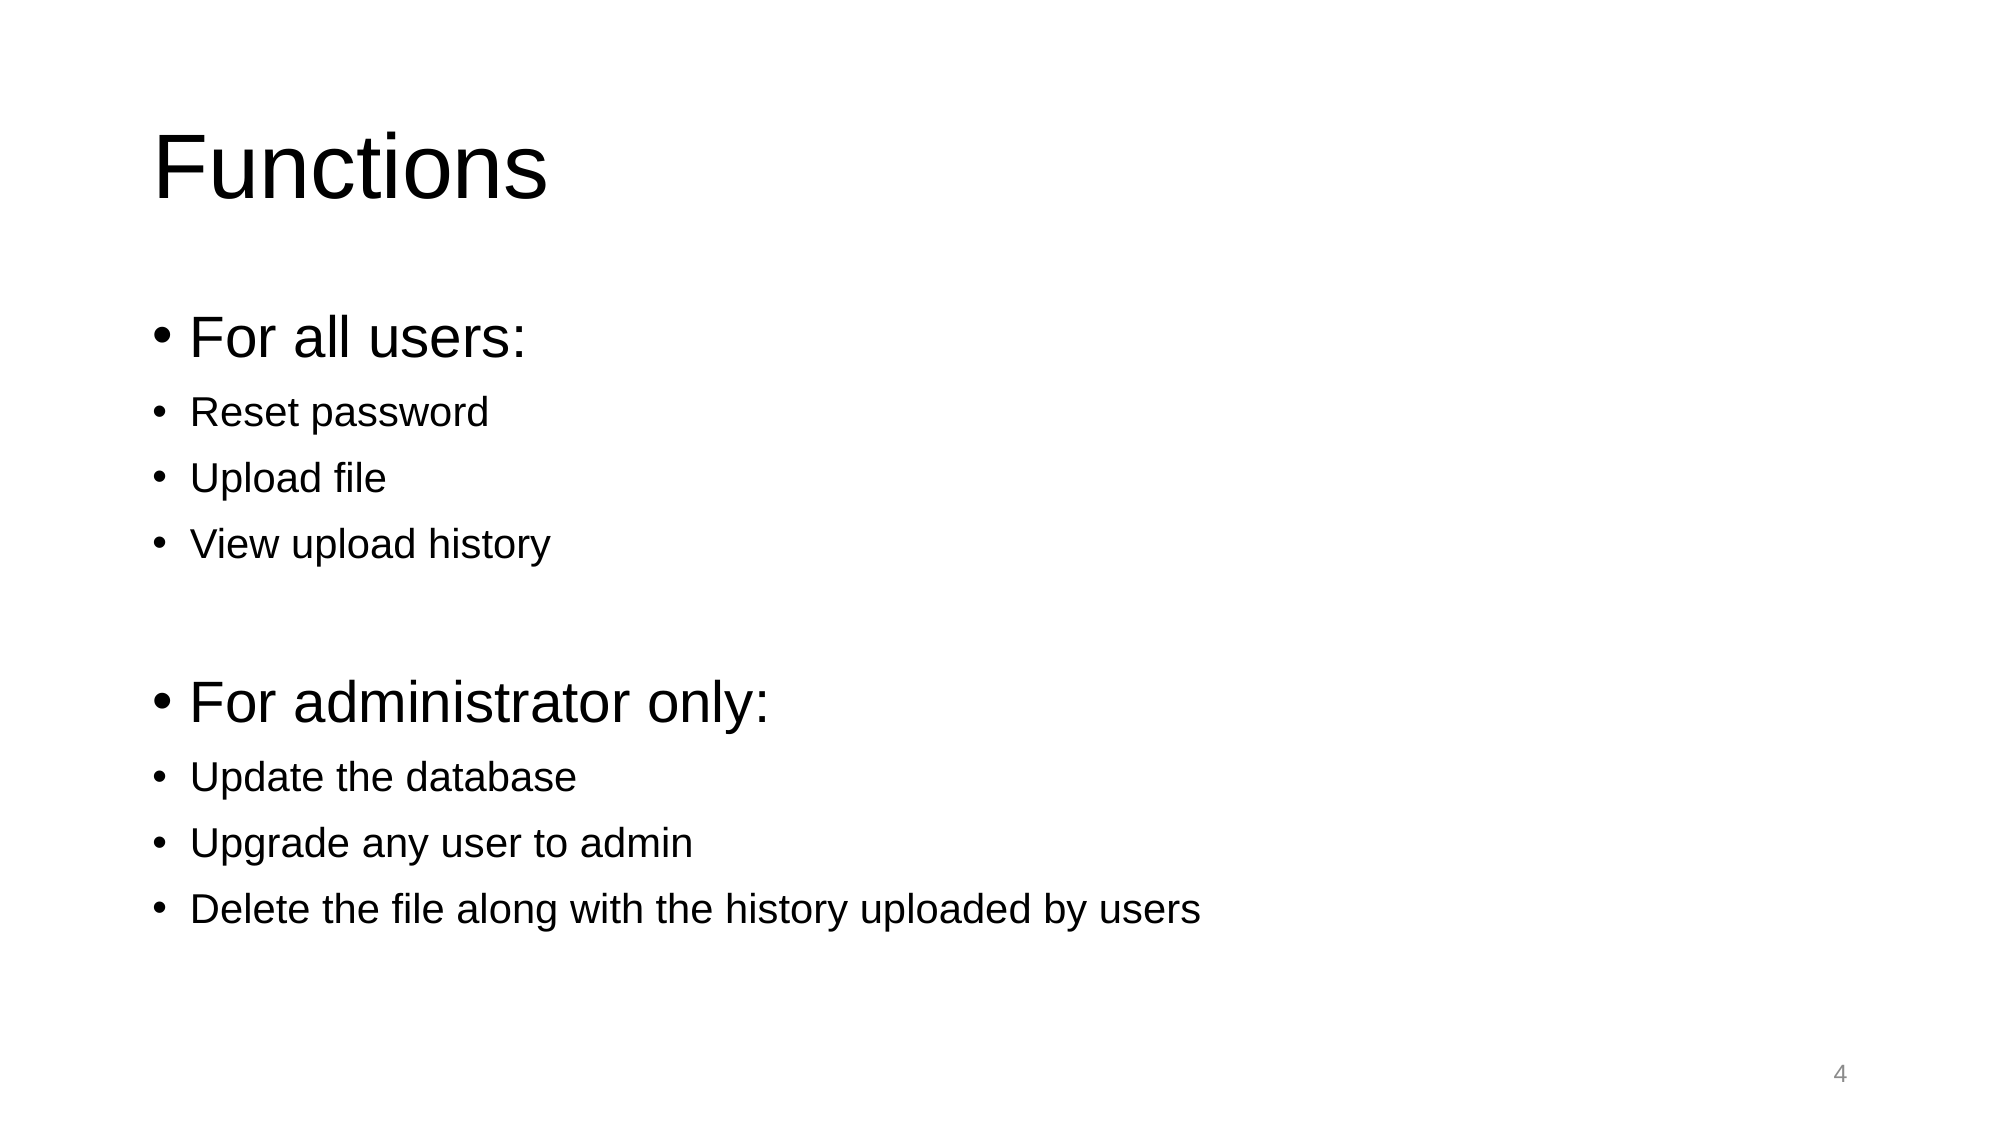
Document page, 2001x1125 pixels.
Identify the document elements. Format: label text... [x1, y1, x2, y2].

list For all users: Reset password Upload file View upload history For administrator only: Update the database Upgrade any user to admin Delete the file along with the history uploaded by users [137, 299, 1863, 1066]
title Functions [137, 59, 1863, 278]
slide_number 4 [1412, 1042, 1863, 1103]
